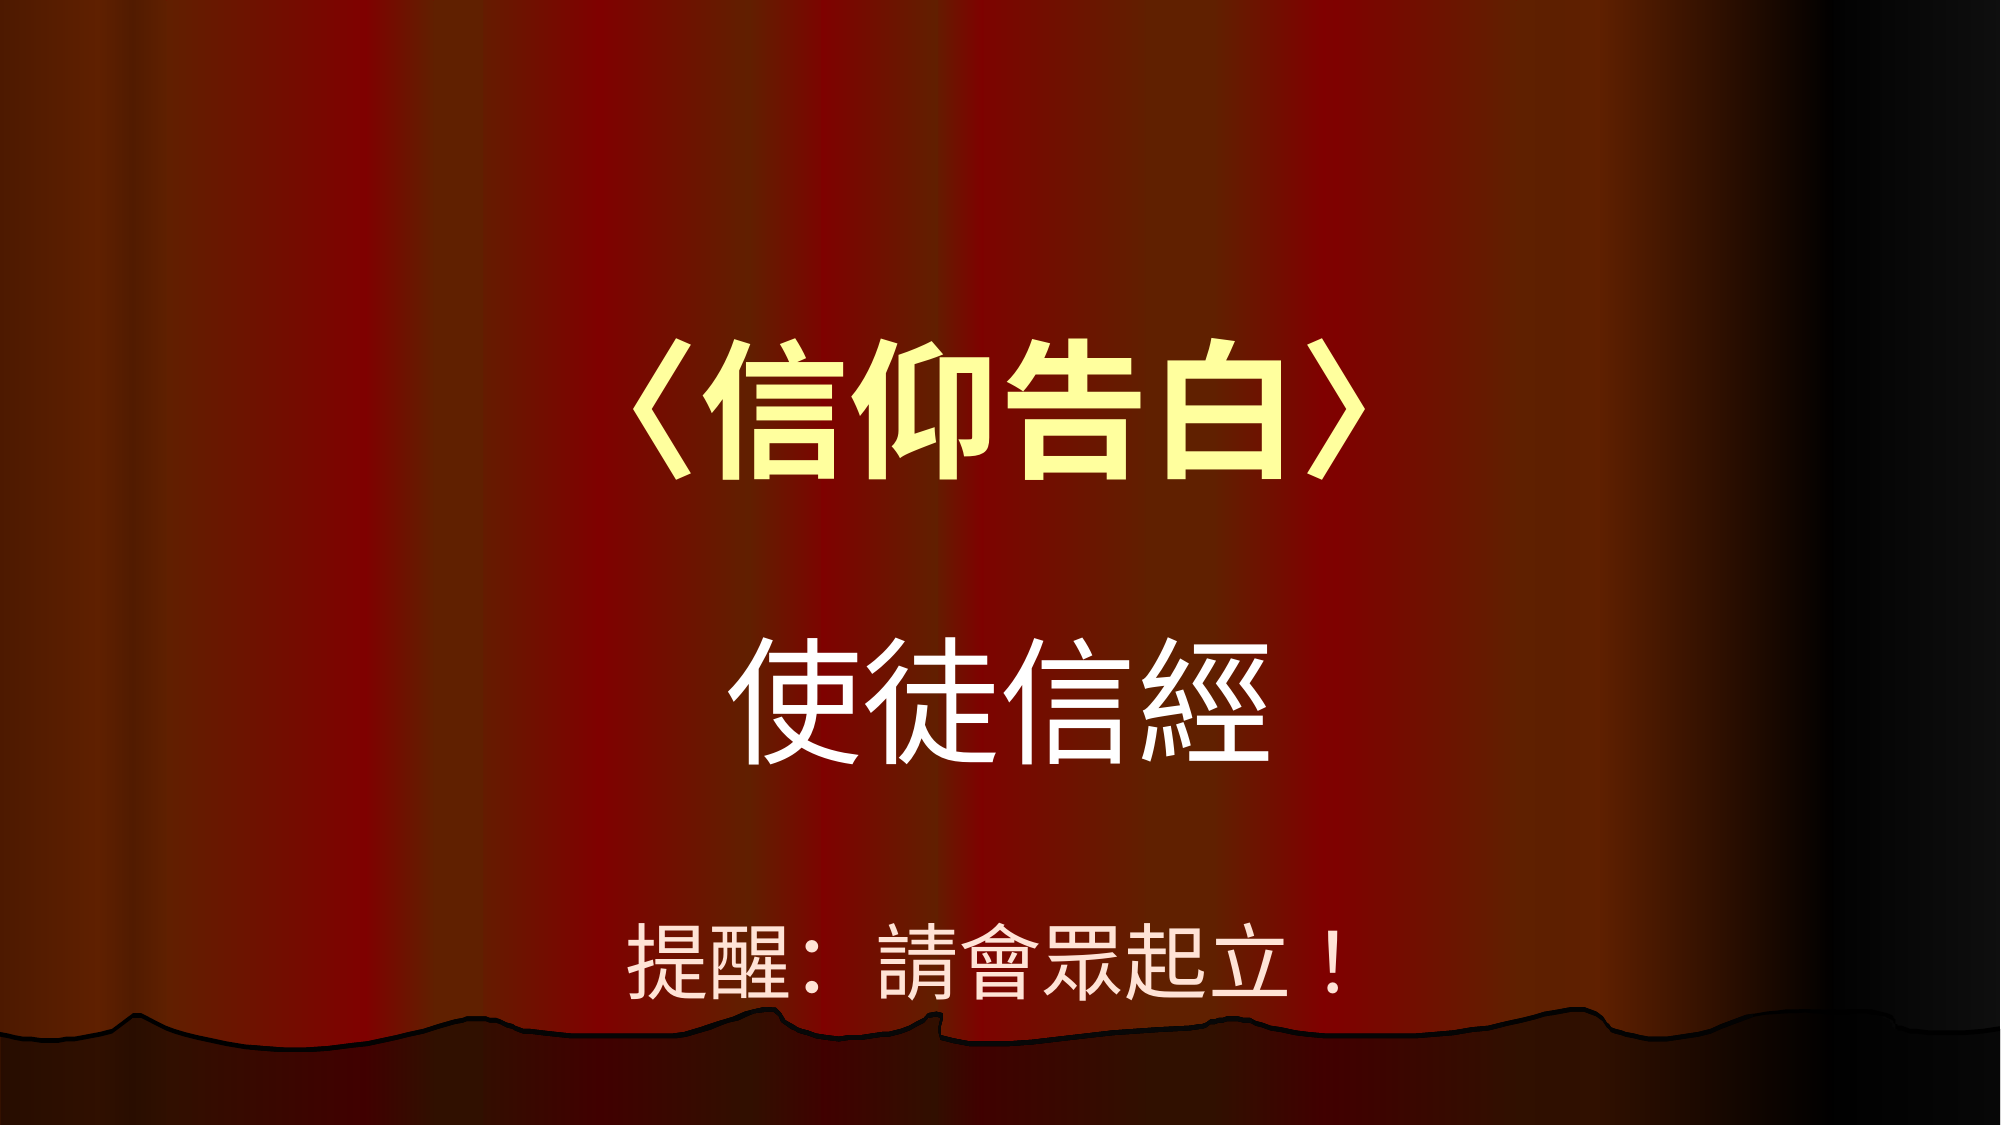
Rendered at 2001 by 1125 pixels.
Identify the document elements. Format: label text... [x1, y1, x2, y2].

text_box 提醒：請會眾起立！ [296, 902, 1704, 1028]
list 〈信仰告白〉 使徒信經 [107, 309, 1893, 801]
